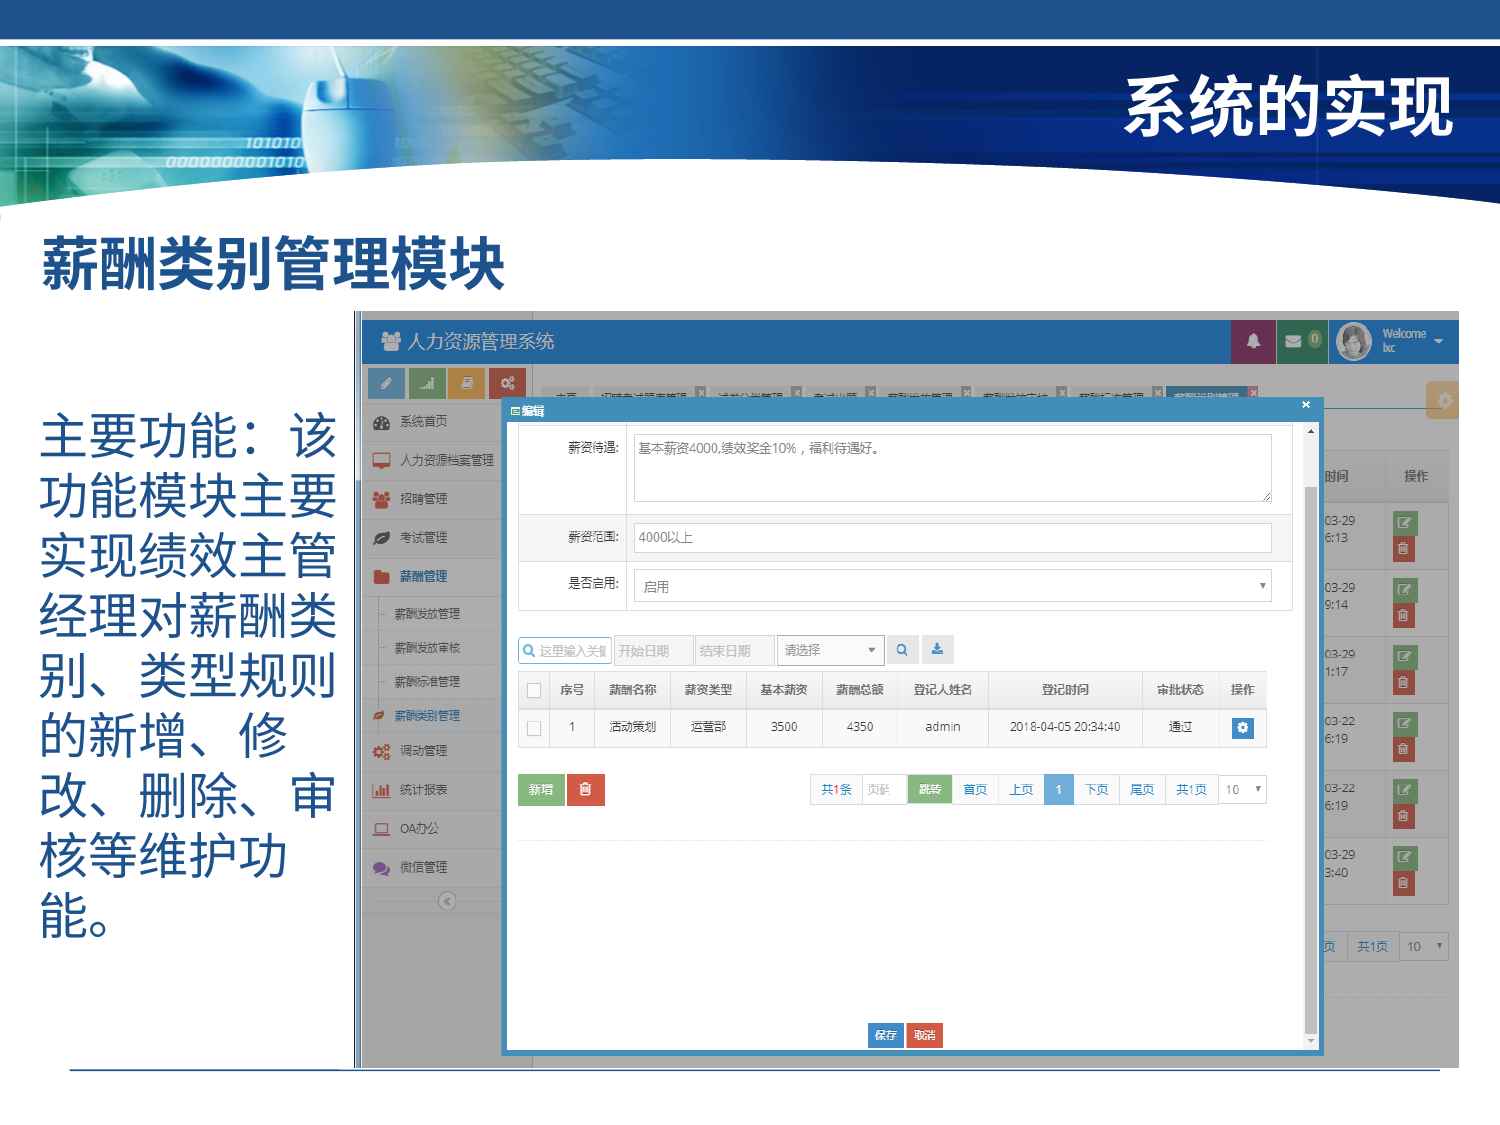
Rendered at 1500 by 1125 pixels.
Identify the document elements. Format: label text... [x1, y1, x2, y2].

picture [0, 46, 1500, 206]
text_box 主要功能：该功能模块主要实现绩效主管经理对薪酬类别、类型规则的新增、修改、删除、审核等维护功能。 [23, 397, 348, 952]
picture [353, 311, 1459, 1068]
title 系统的实现 [182, 54, 1471, 155]
text_box 薪酬类别管理模块 [26, 219, 695, 314]
